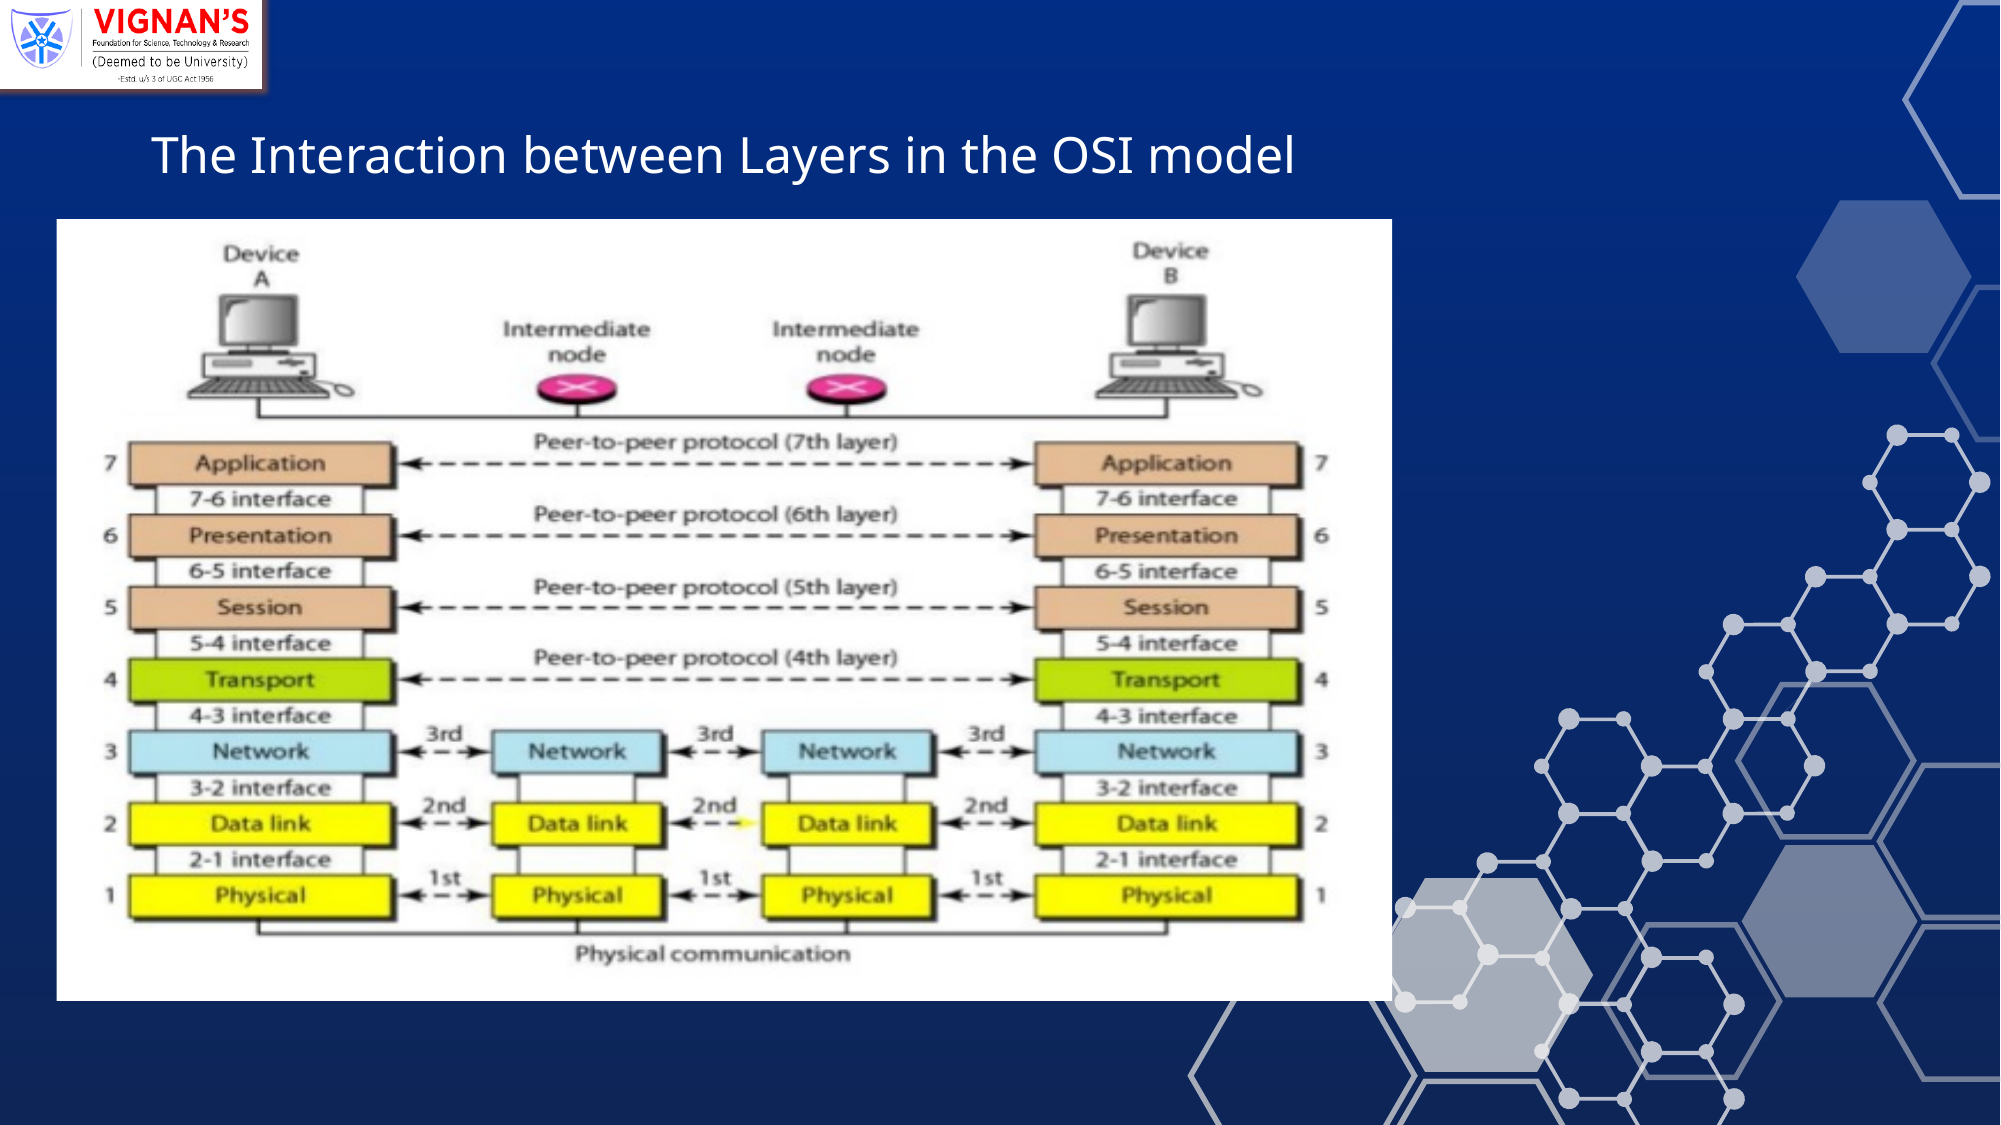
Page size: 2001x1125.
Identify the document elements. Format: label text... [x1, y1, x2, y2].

picture [0, 0, 262, 89]
picture [56, 219, 1393, 1001]
text_box The Interaction between Layers in the OSI model [136, 116, 1313, 191]
